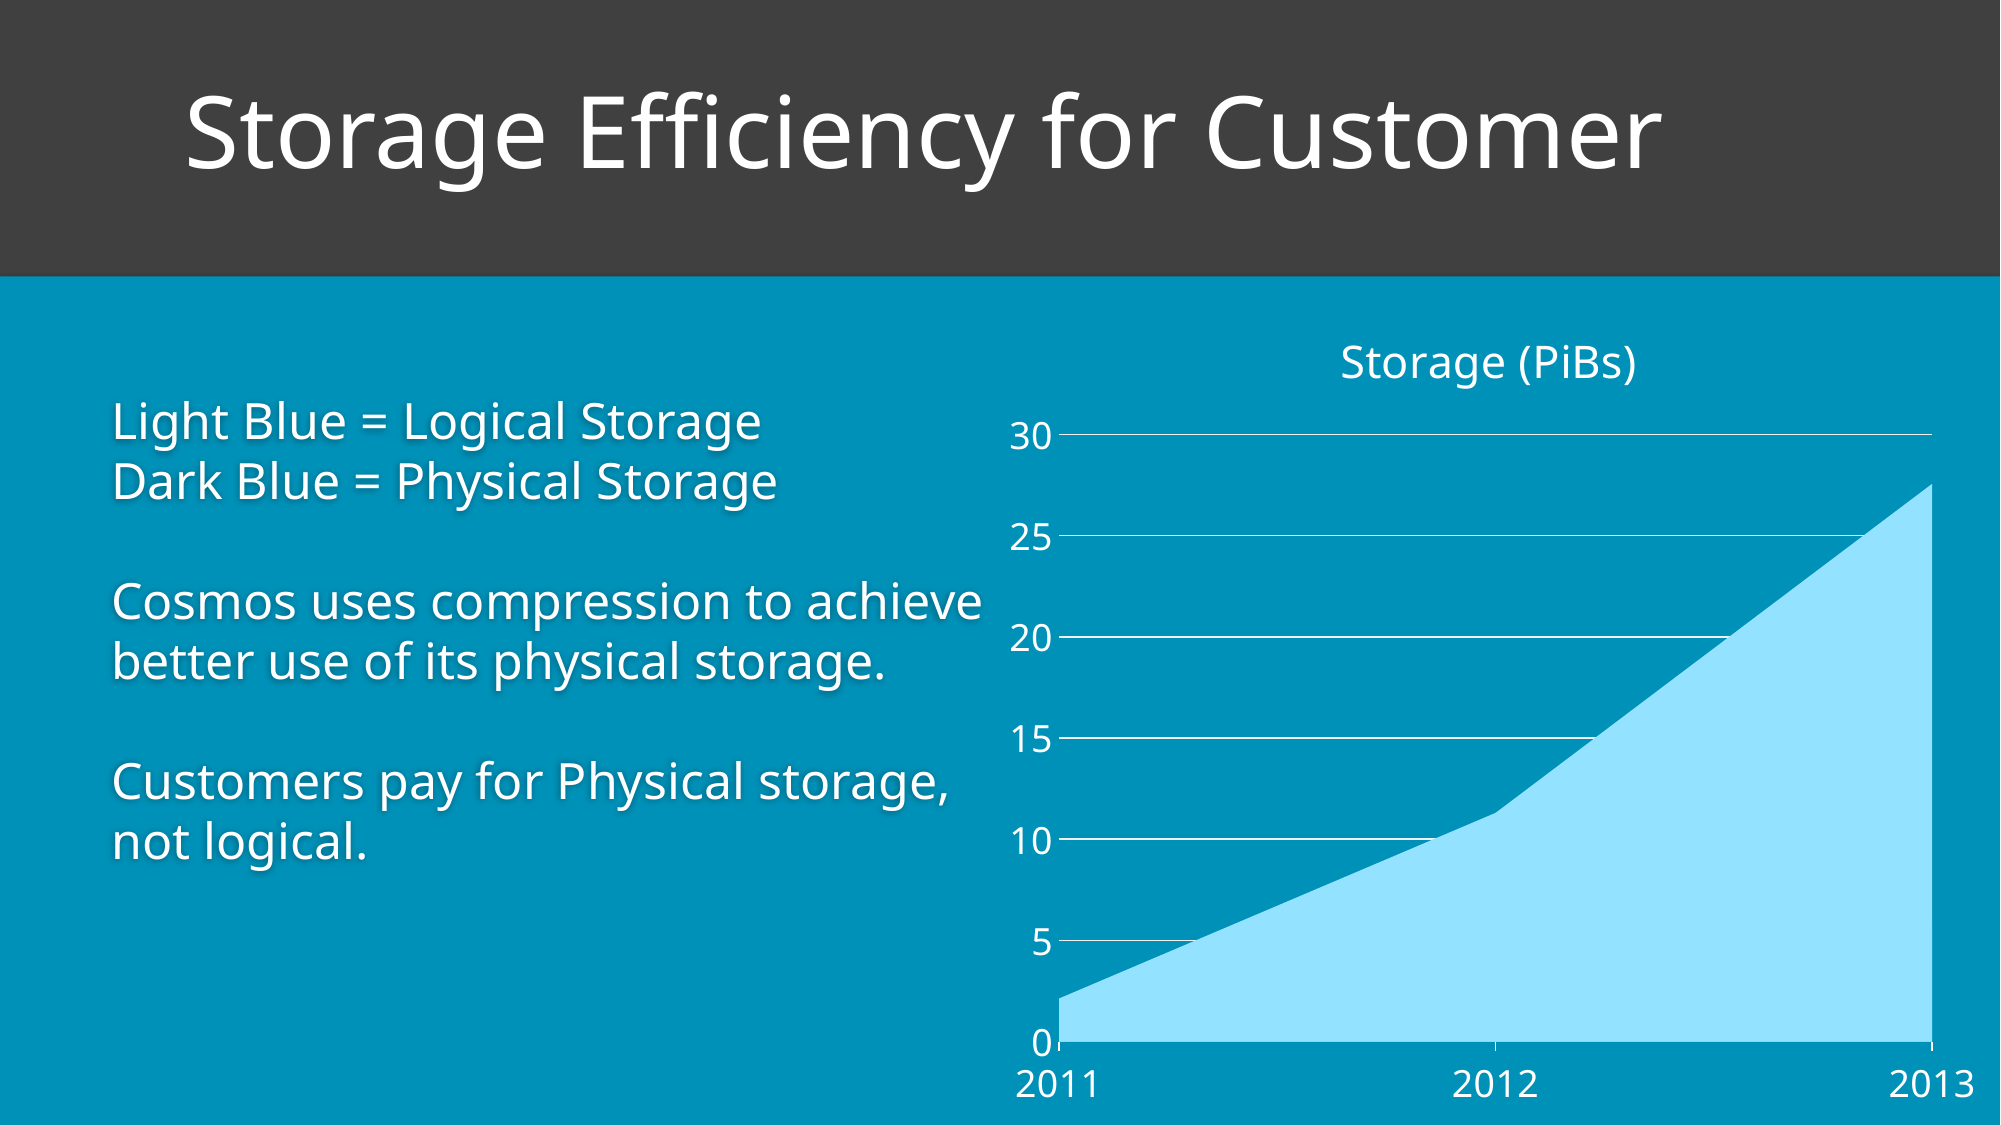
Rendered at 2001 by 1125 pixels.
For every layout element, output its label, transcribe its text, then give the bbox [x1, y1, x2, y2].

text_box [0, 276, 2000, 1125]
chart [988, 278, 1997, 1125]
text_box Light Blue = Logical Storage Dark Blue = Physical Storage Cosmos uses compression to achieve better use of its physical storage. Customers pay for Physical storage, not logical. [110, 332, 983, 926]
text_box Storage Efficiency for Customer [87, 61, 1763, 196]
